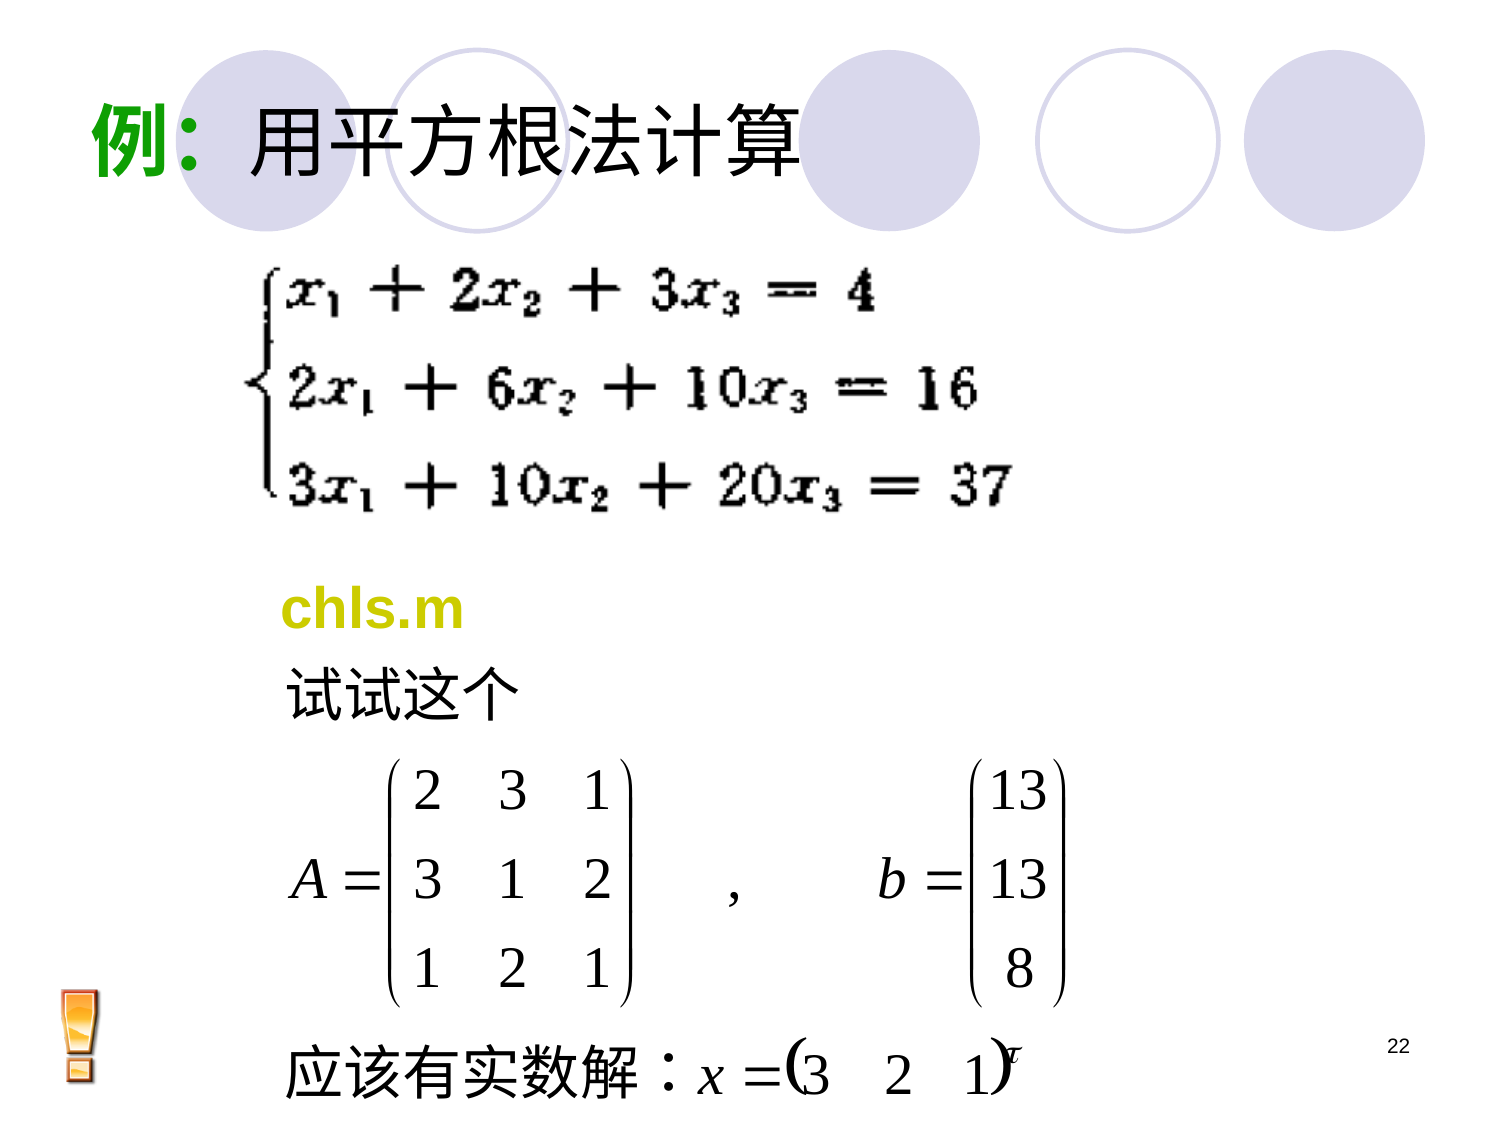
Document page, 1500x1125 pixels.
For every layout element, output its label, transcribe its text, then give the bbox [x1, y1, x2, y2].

slide_number 22 [1087, 1024, 1426, 1101]
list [229, 243, 1023, 525]
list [277, 656, 1081, 1121]
title 例：用平方根法计算 [75, 45, 1425, 233]
text_box chls.m [265, 562, 491, 648]
picture [29, 987, 128, 1087]
